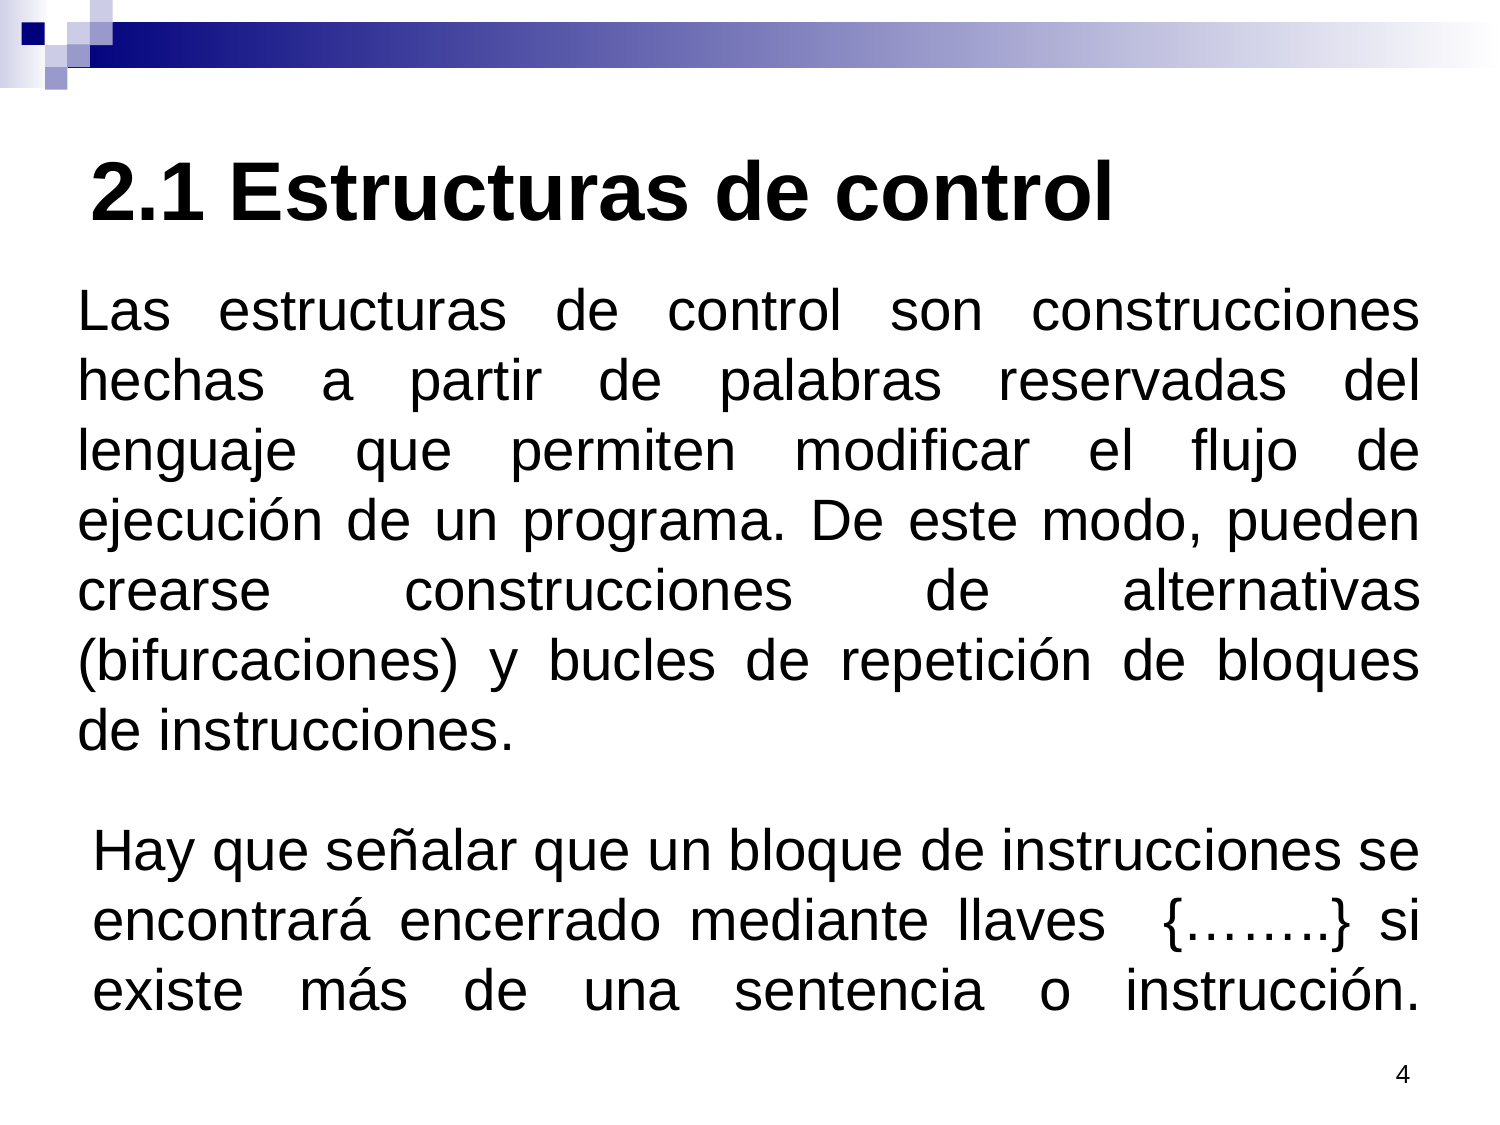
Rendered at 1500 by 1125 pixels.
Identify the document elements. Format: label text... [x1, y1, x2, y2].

text_box Las estructuras de control son construcciones hechas a partir de palabras reservadas del lenguaje que permiten modificar el flujo de ejecución de un programa. De este modo, pueden crearse construcciones de alternativas (bifurcaciones) y bucles de repetición de bloques de instrucciones. [62, 264, 1438, 770]
title 2.1 Estructuras de control [75, 75, 1425, 264]
text_box Hay que señalar que un bloque de instrucciones se encontrará encerrado mediante llaves {……..} si existe más de una sentencia o instrucción. [77, 804, 1438, 1125]
